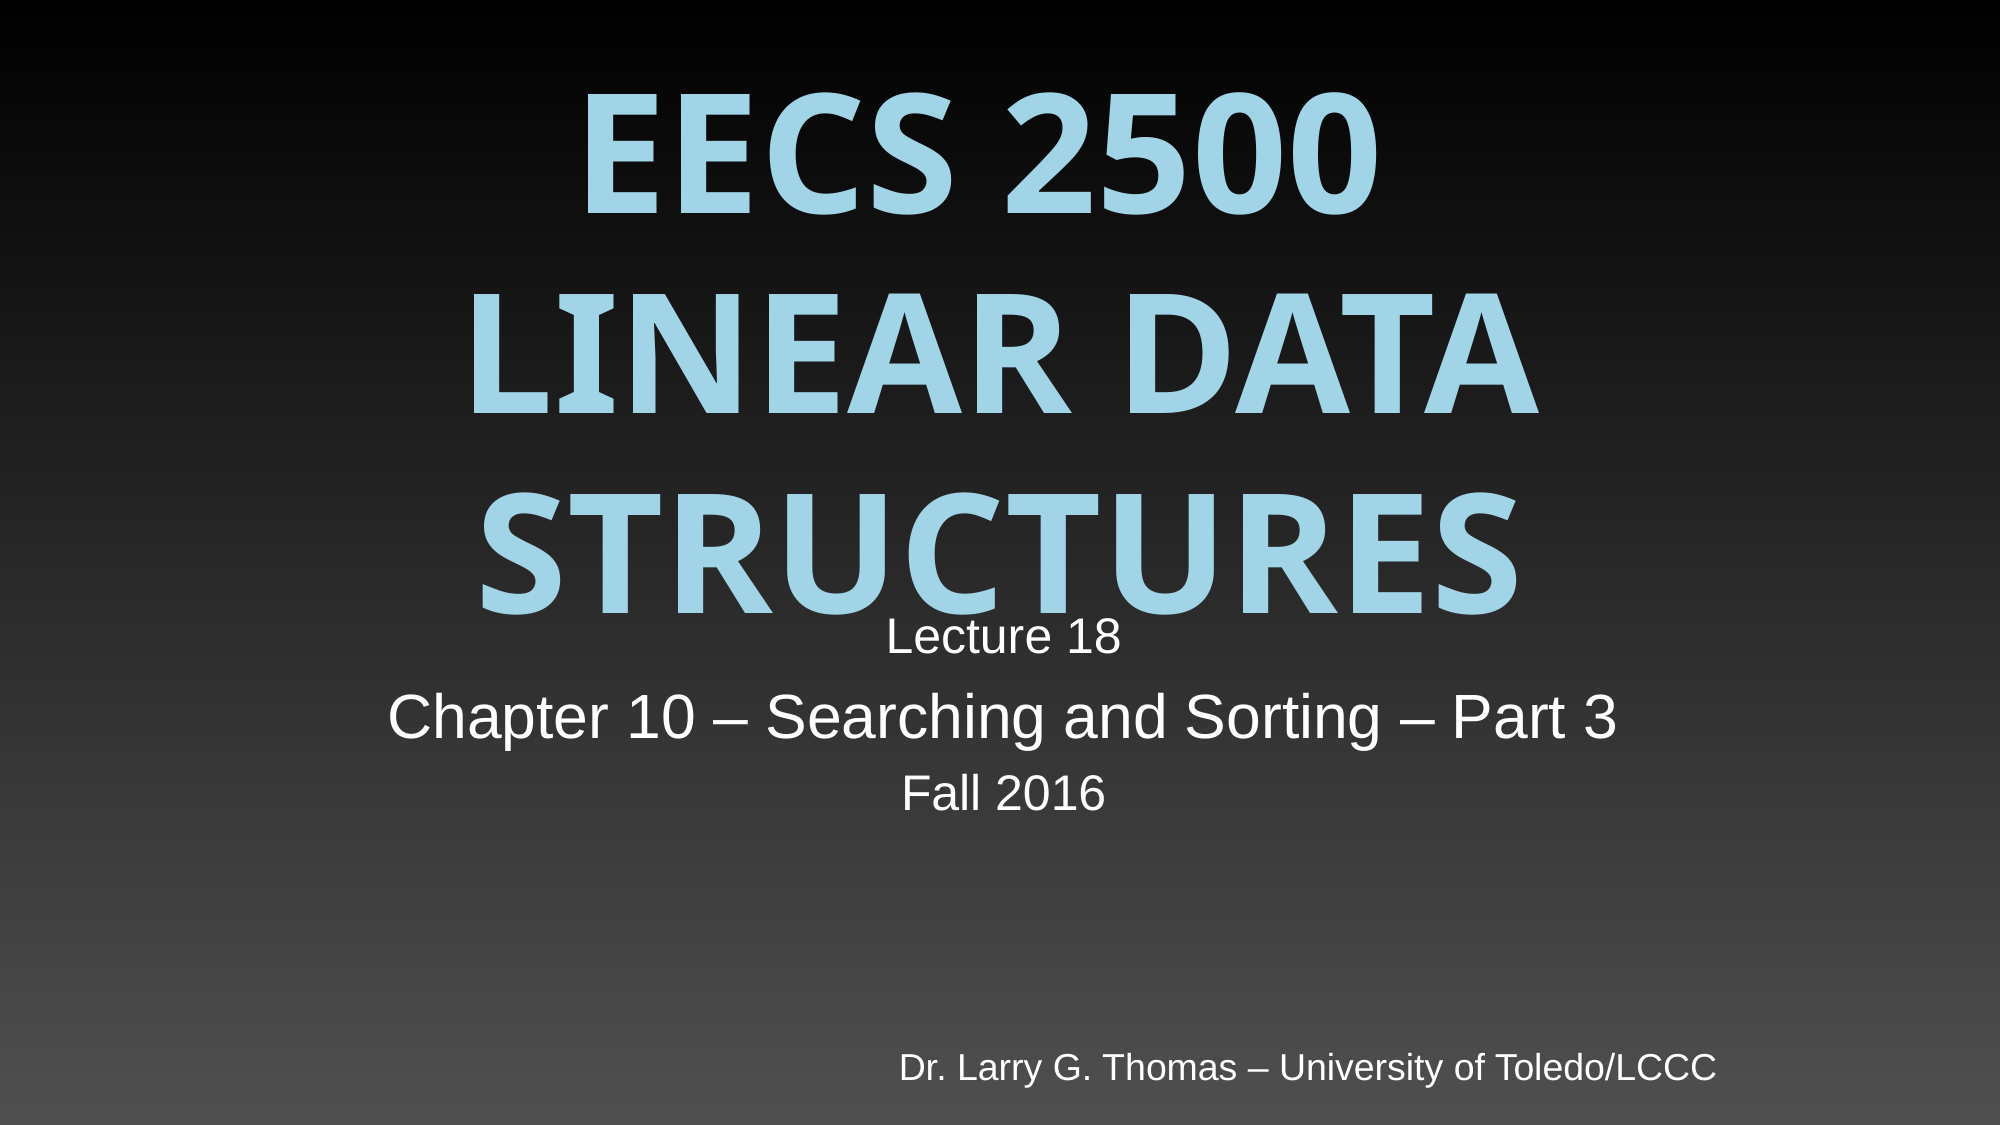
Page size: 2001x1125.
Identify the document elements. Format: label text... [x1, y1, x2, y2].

text_box Dr. Larry G. Thomas – University of Toledo/LCCC [312, 987, 1725, 1088]
subtitle Lecture 18 Chapter 10 – Searching and Sorting – Part 3 Fall 2016 [249, 596, 1751, 822]
title EECS 2500 Linear Data Structures [0, 39, 2000, 520]
